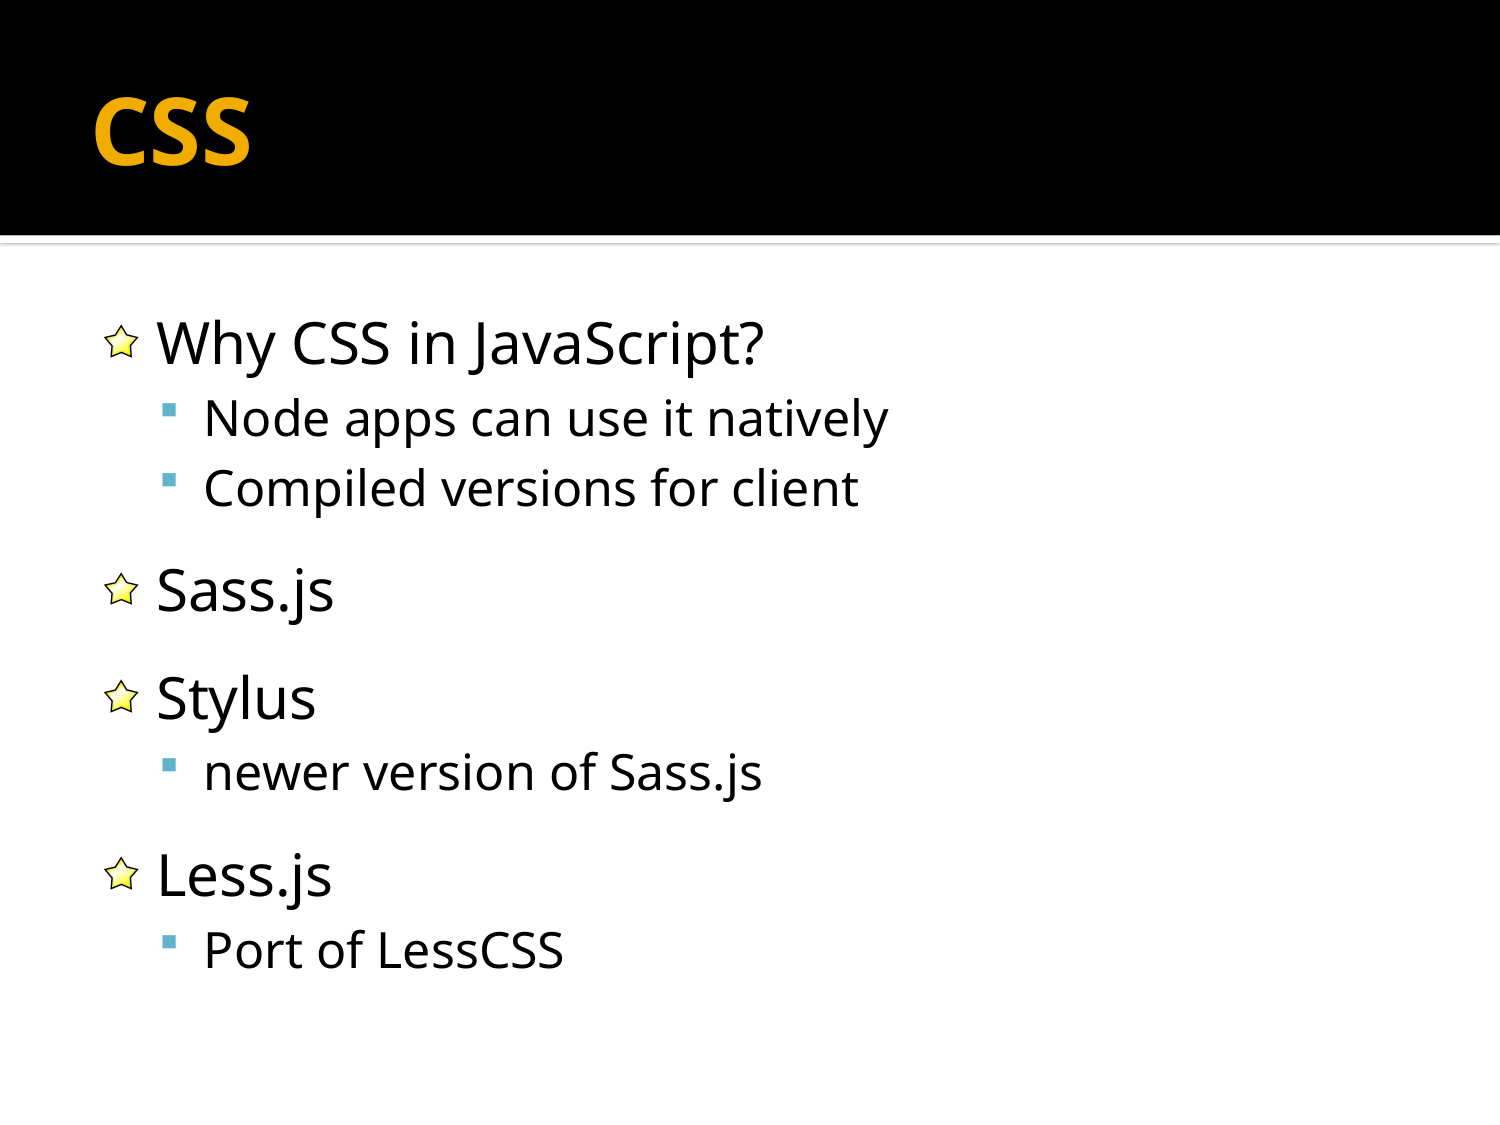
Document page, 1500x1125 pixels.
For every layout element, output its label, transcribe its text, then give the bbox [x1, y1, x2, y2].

picture [103, 572, 137, 605]
picture [103, 679, 137, 713]
title CSS [75, 25, 1425, 231]
picture [103, 856, 137, 890]
list Why CSS in JavaScript? Node apps can use it natively Compiled versions for client Sass.js Stylus newer version of Sass.js Less.js Port of LessCSS [75, 291, 1425, 1050]
picture [103, 324, 137, 358]
